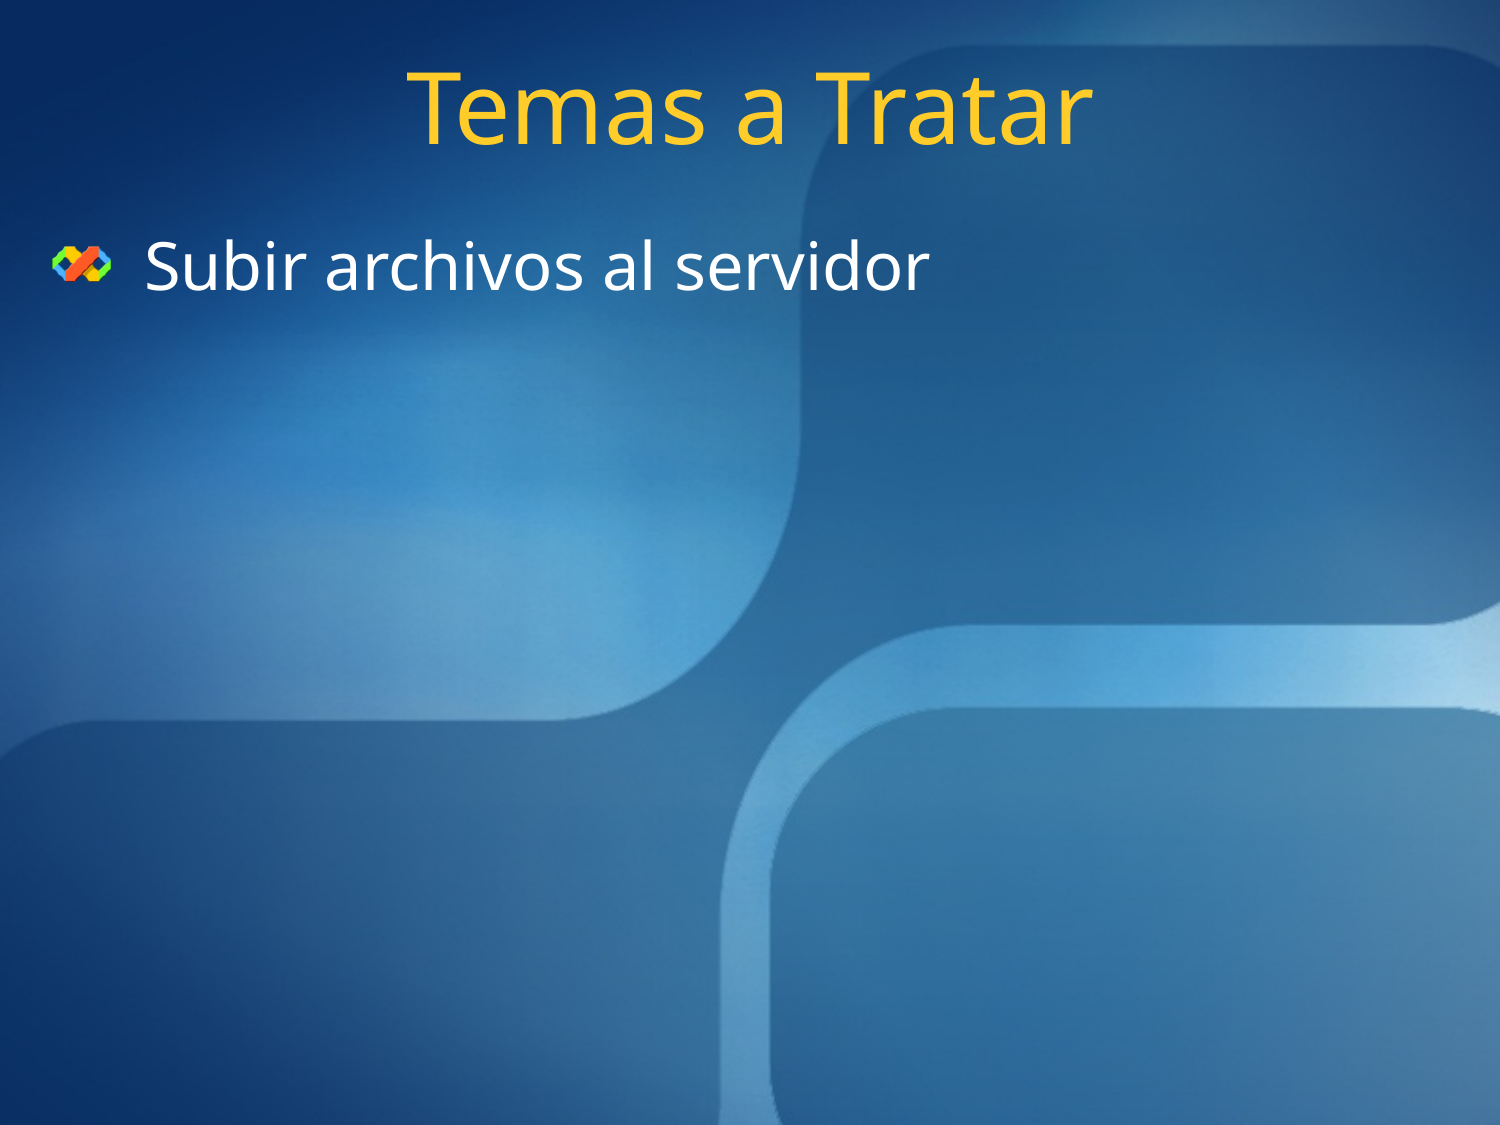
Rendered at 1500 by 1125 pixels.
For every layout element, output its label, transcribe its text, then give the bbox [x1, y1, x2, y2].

list Subir archivos al servidor [37, 224, 1426, 314]
picture [0, 0, 1500, 1125]
title Temas a Tratar [62, 50, 1440, 176]
